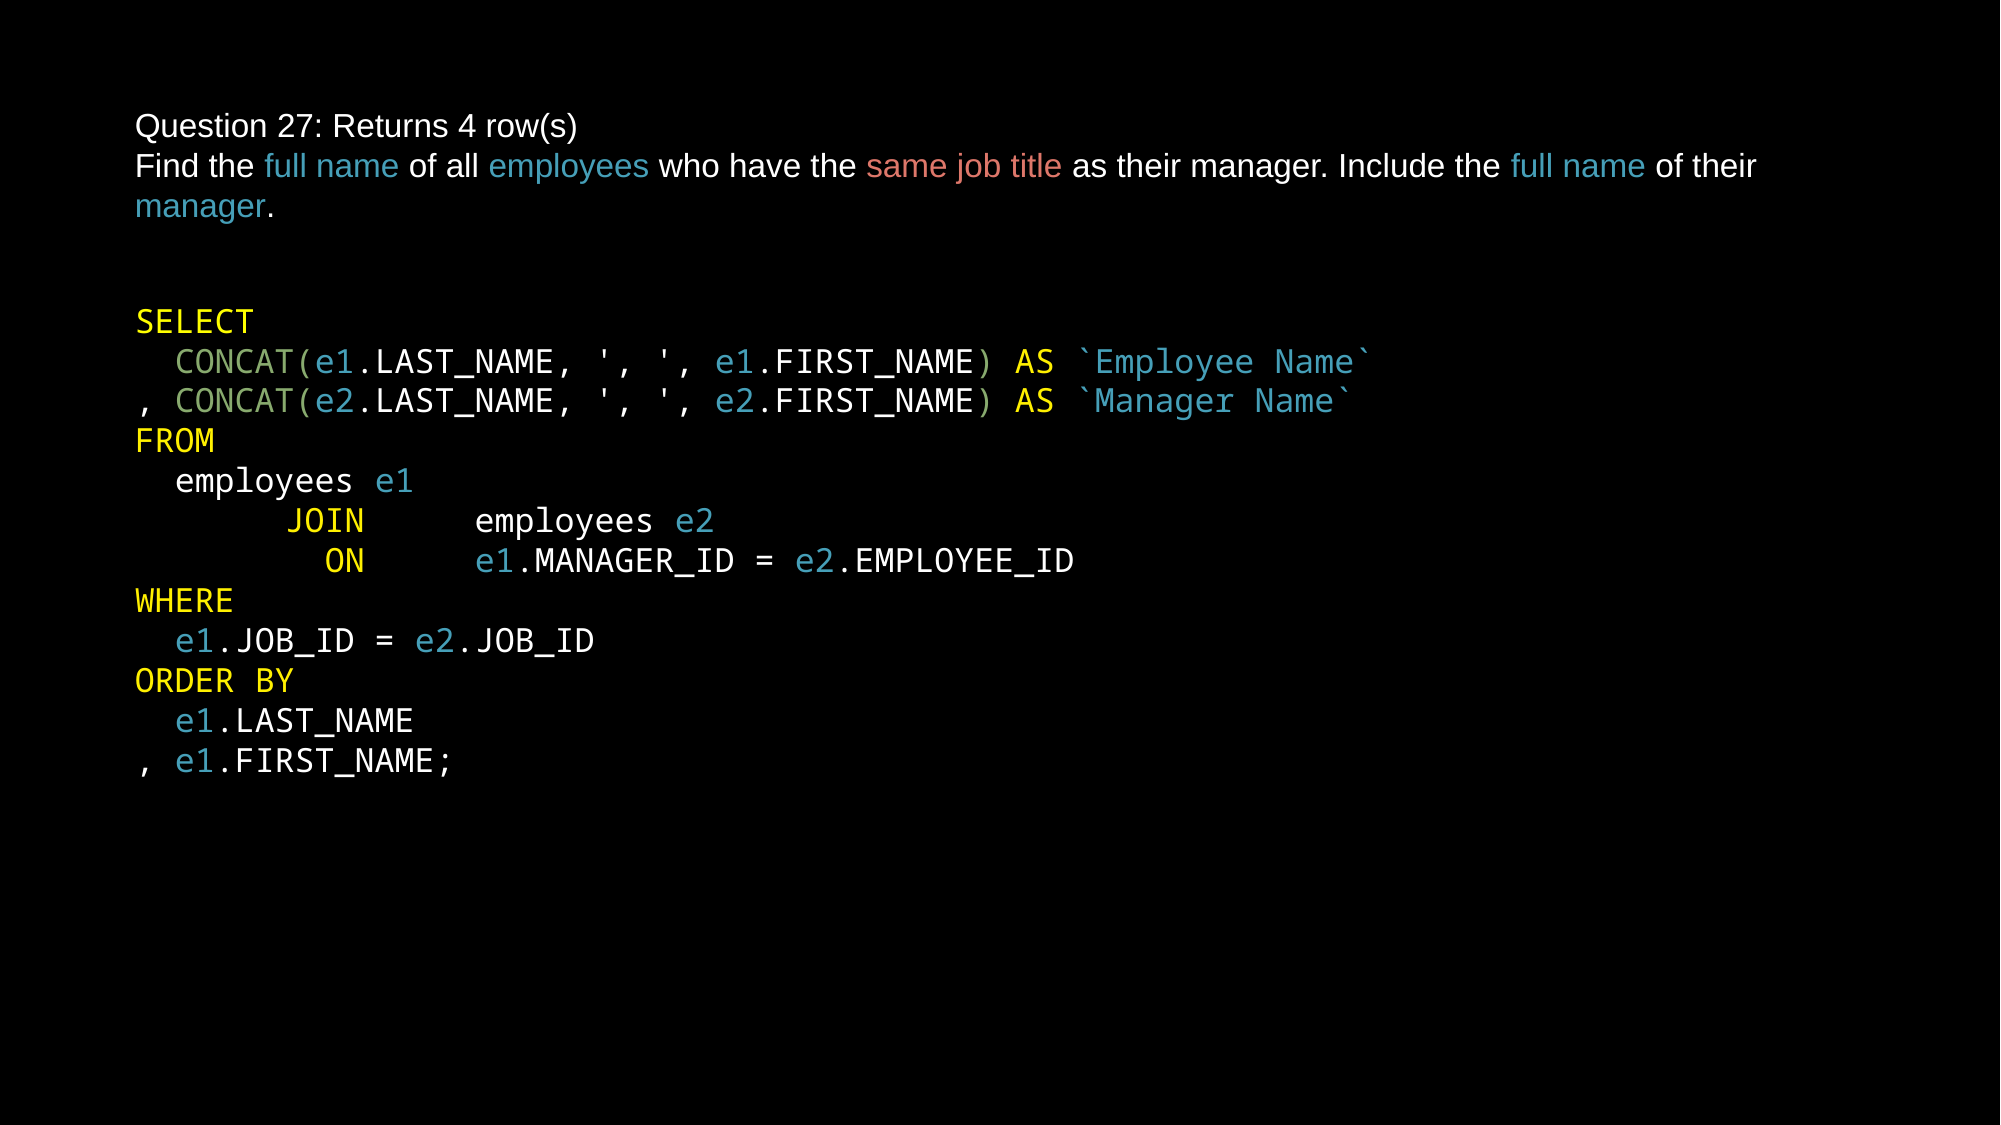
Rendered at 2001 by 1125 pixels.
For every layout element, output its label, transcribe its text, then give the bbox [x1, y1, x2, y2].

text_box Question 27: Returns 4 row(s) Find the full name of all employees who have the same job title as their manager. Include the full name of their manager. [119, 96, 1881, 232]
text_box SELECT CONCAT(e1.LAST_NAME, ', ', e1.FIRST_NAME) AS `Employee Name` , CONCAT(e2.LAST_NAME, ', ', e2.FIRST_NAME) AS `Manager Name` FROM employees e1 JOIN employees e2 ON e1.MANAGER_ID = e2.EMPLOYEE_ID WHERE e1.JOB_ID = e2.JOB_ID ORDER BY e1.LAST_NAME , e1.FIRST_NAME; [119, 292, 1881, 787]
